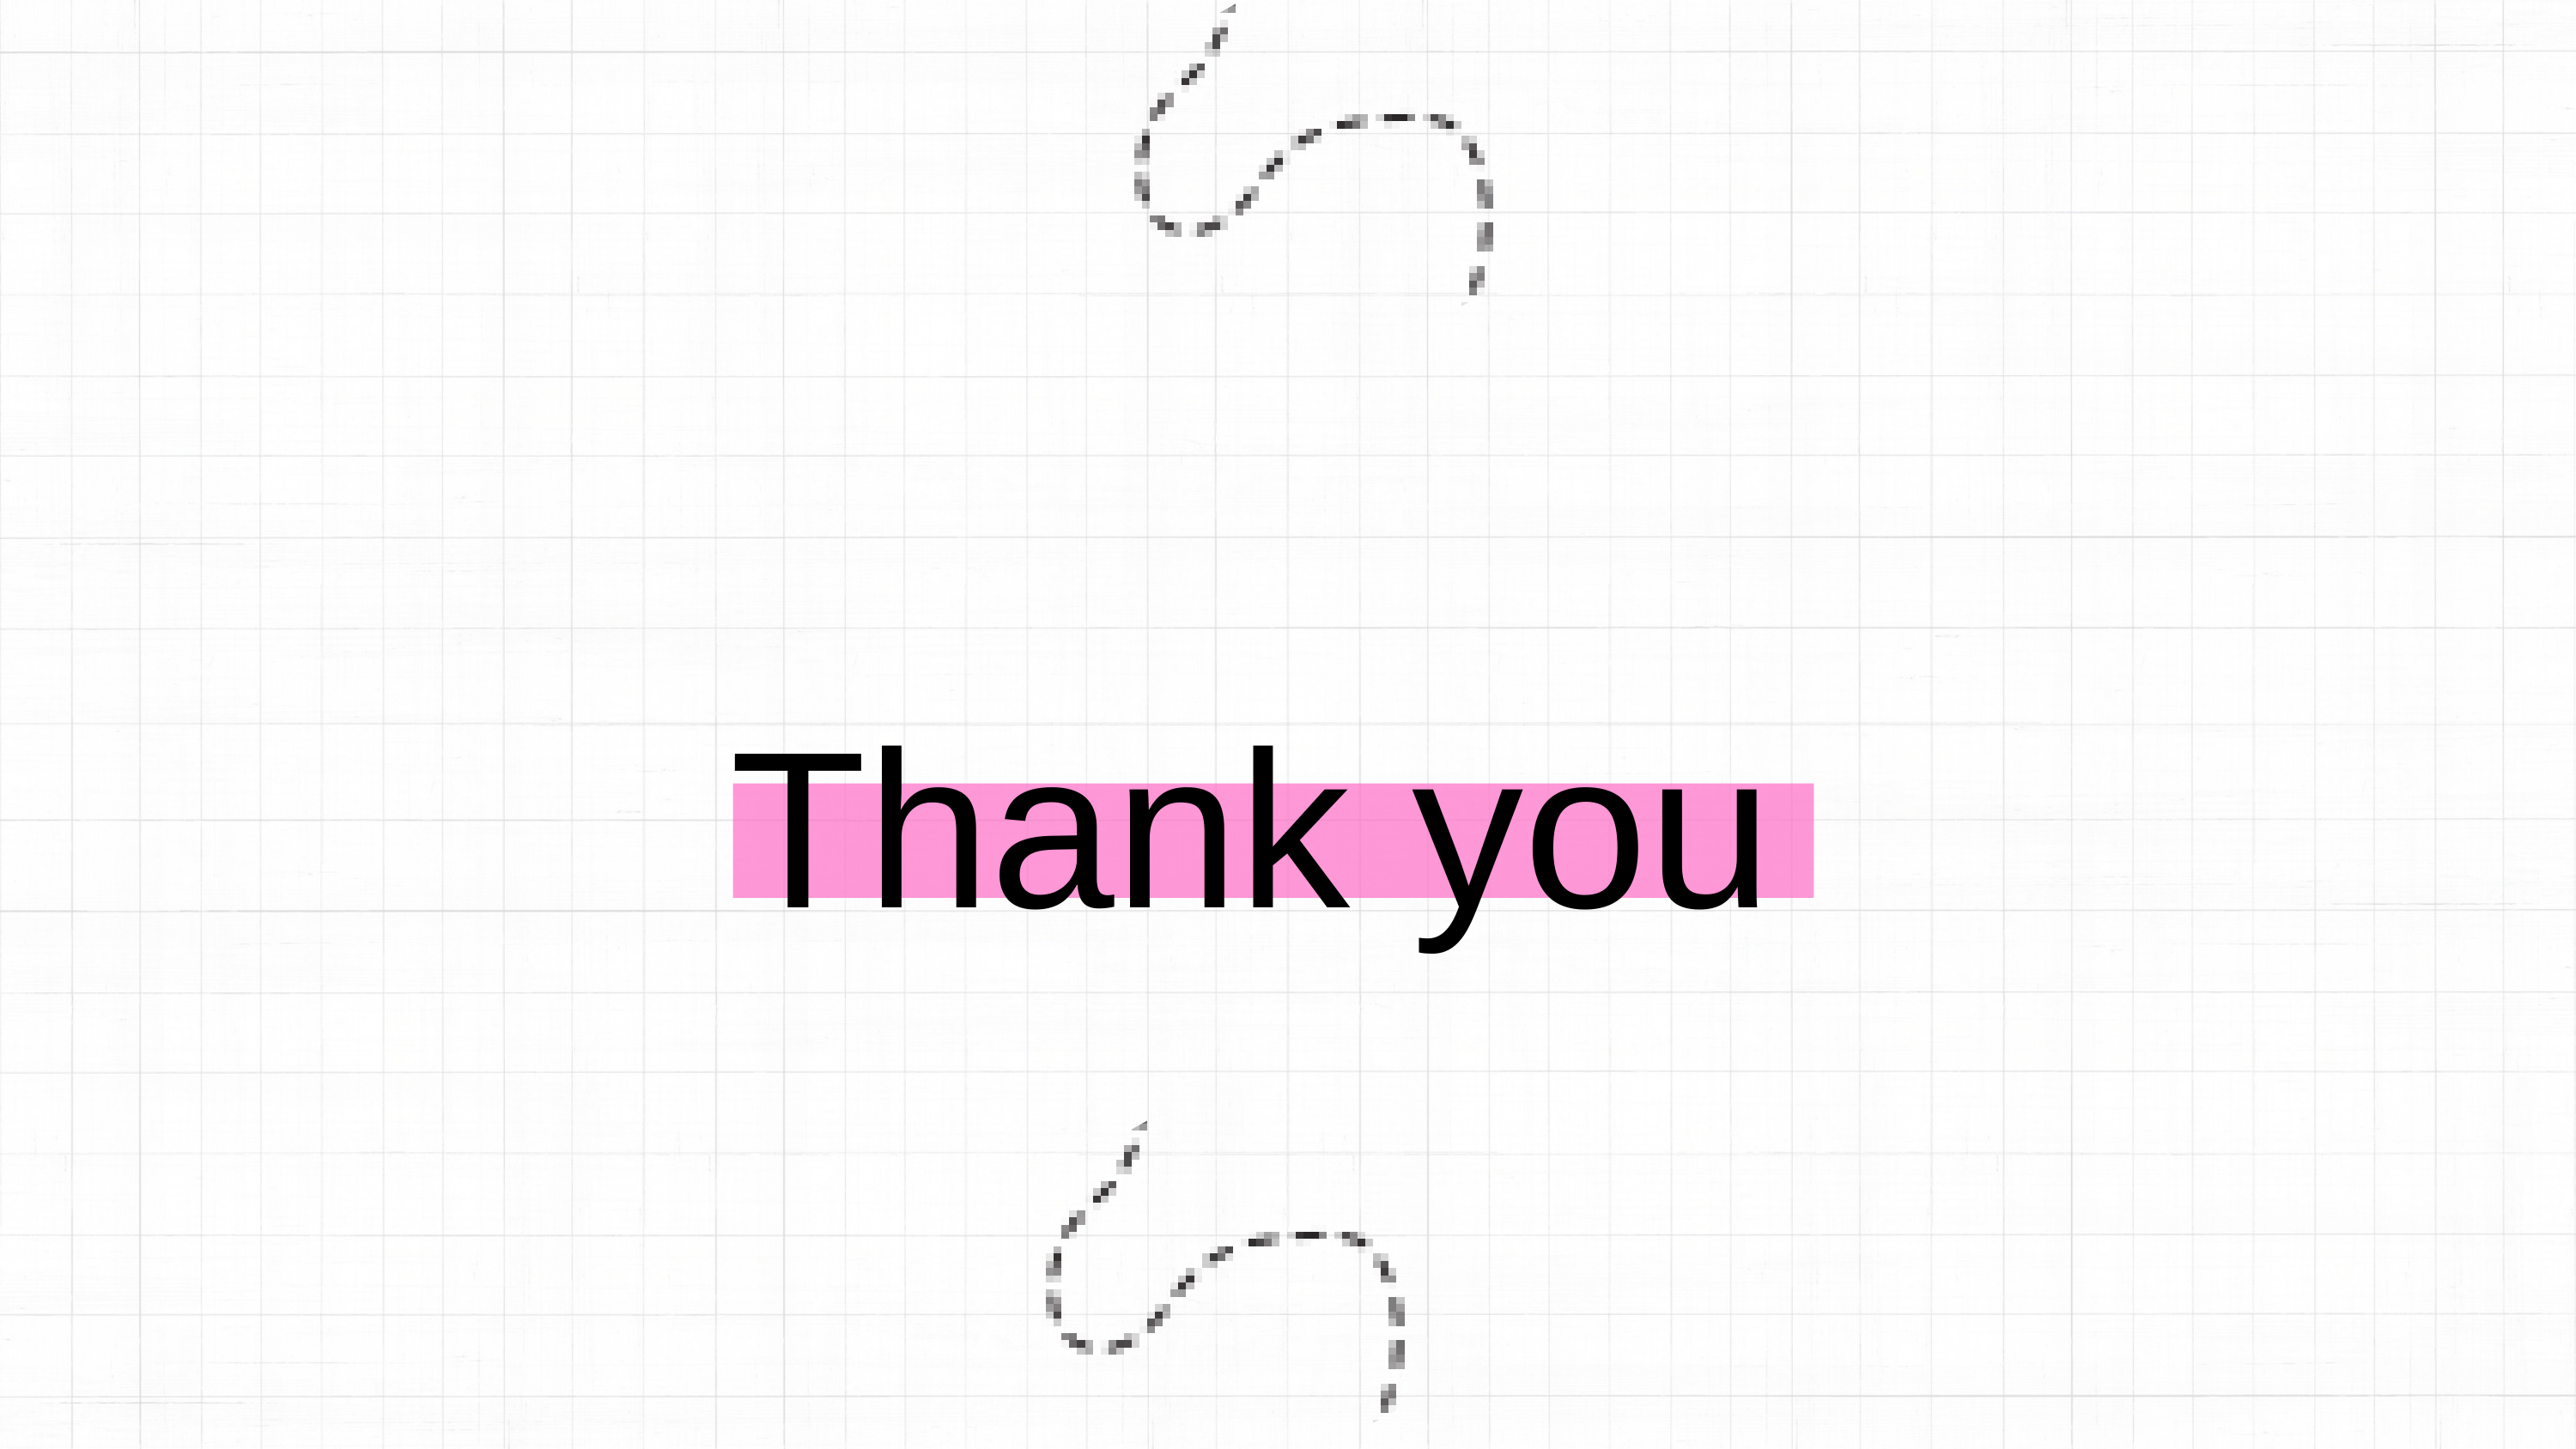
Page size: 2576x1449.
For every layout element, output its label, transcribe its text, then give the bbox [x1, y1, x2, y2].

text_box Thank you [643, 622, 1859, 953]
text_box [976, 1022, 1506, 1449]
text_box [732, 767, 1814, 899]
text_box [1065, 0, 1595, 426]
text_box [0, 0, 2576, 1449]
